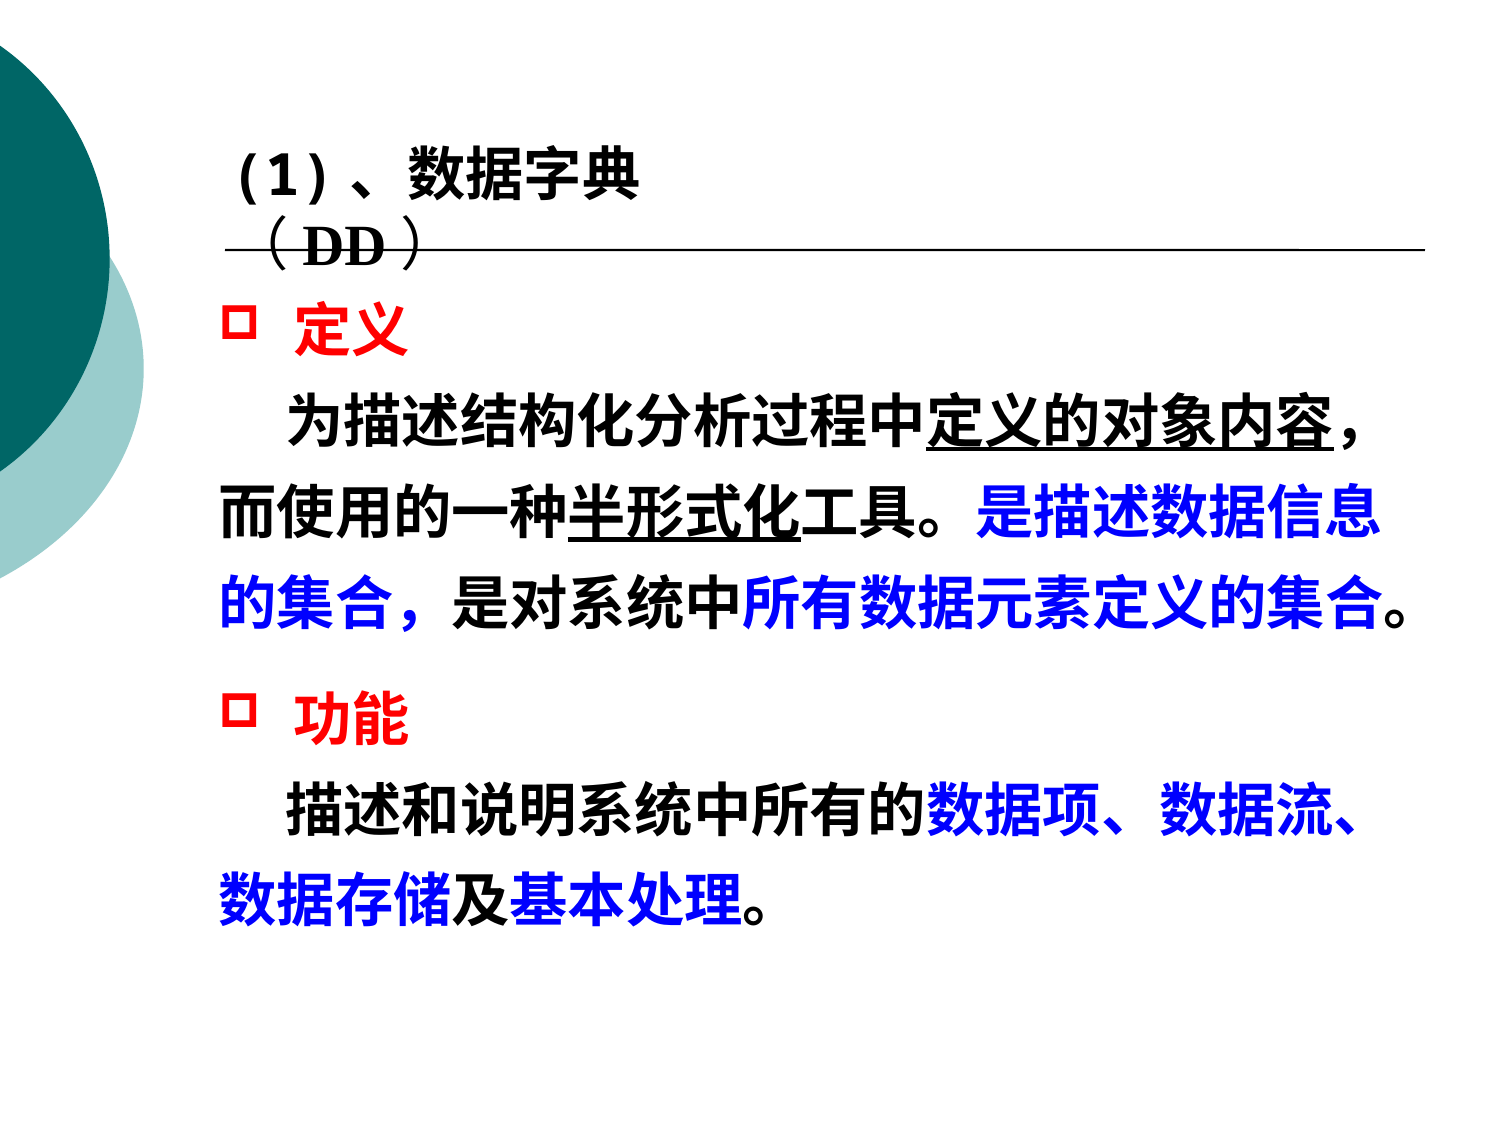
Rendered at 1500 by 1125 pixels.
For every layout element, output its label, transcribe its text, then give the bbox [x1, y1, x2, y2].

text_box (1)、数据字典（DD） [230, 137, 810, 278]
text_box 定义 为描述结构化分析过程中定义的对象内容，而使用的一种半形式化工具。是描述数据信息的集合，是对系统中所有数据元素定义的集合。 功能 描述和说明系统中所有的数据项、数据流、数据存储及基本处理。 [218, 272, 1436, 934]
